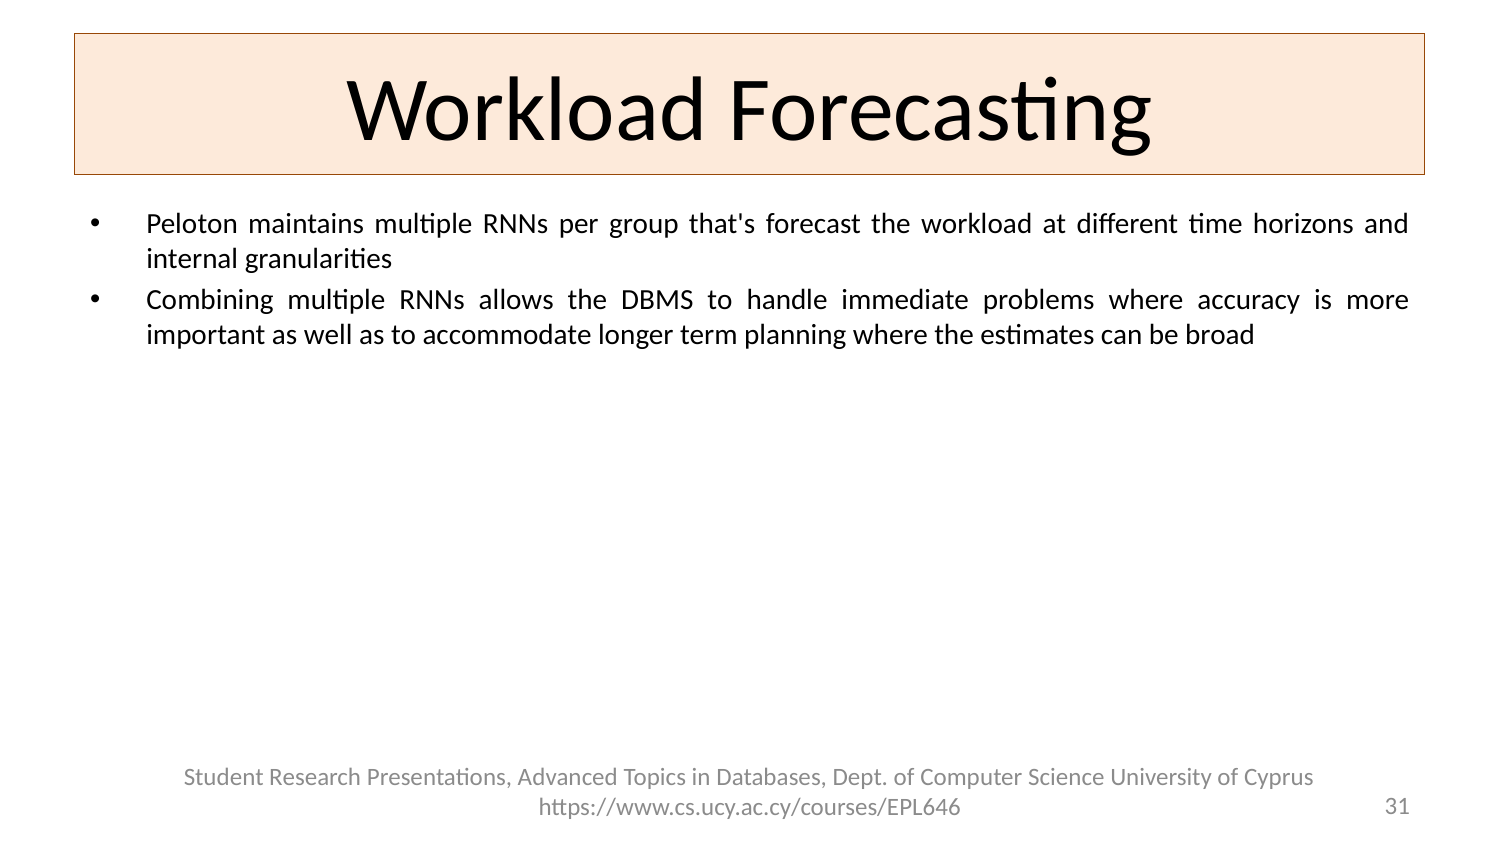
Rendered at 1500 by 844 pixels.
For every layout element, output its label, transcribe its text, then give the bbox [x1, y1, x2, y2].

footer Student Research Presentations, Advanced Topics in Databases, Dept. of Computer Science University of Cyprus https://www.cs.ucy.ac.cy/courses/EPL646 [105, 753, 1395, 827]
text_box Workload Forecasting [74, 33, 1425, 175]
slide_number 31 [1395, 782, 1425, 827]
list Peloton maintains multiple RNNs per group that's forecast the workload at different time horizons and internal granularities Combining multiple RNNs allows the DBMS to handle immediate problems where accuracy is more important as well as to accommodate longer term planning where the estimates can be broad [75, 196, 1425, 754]
